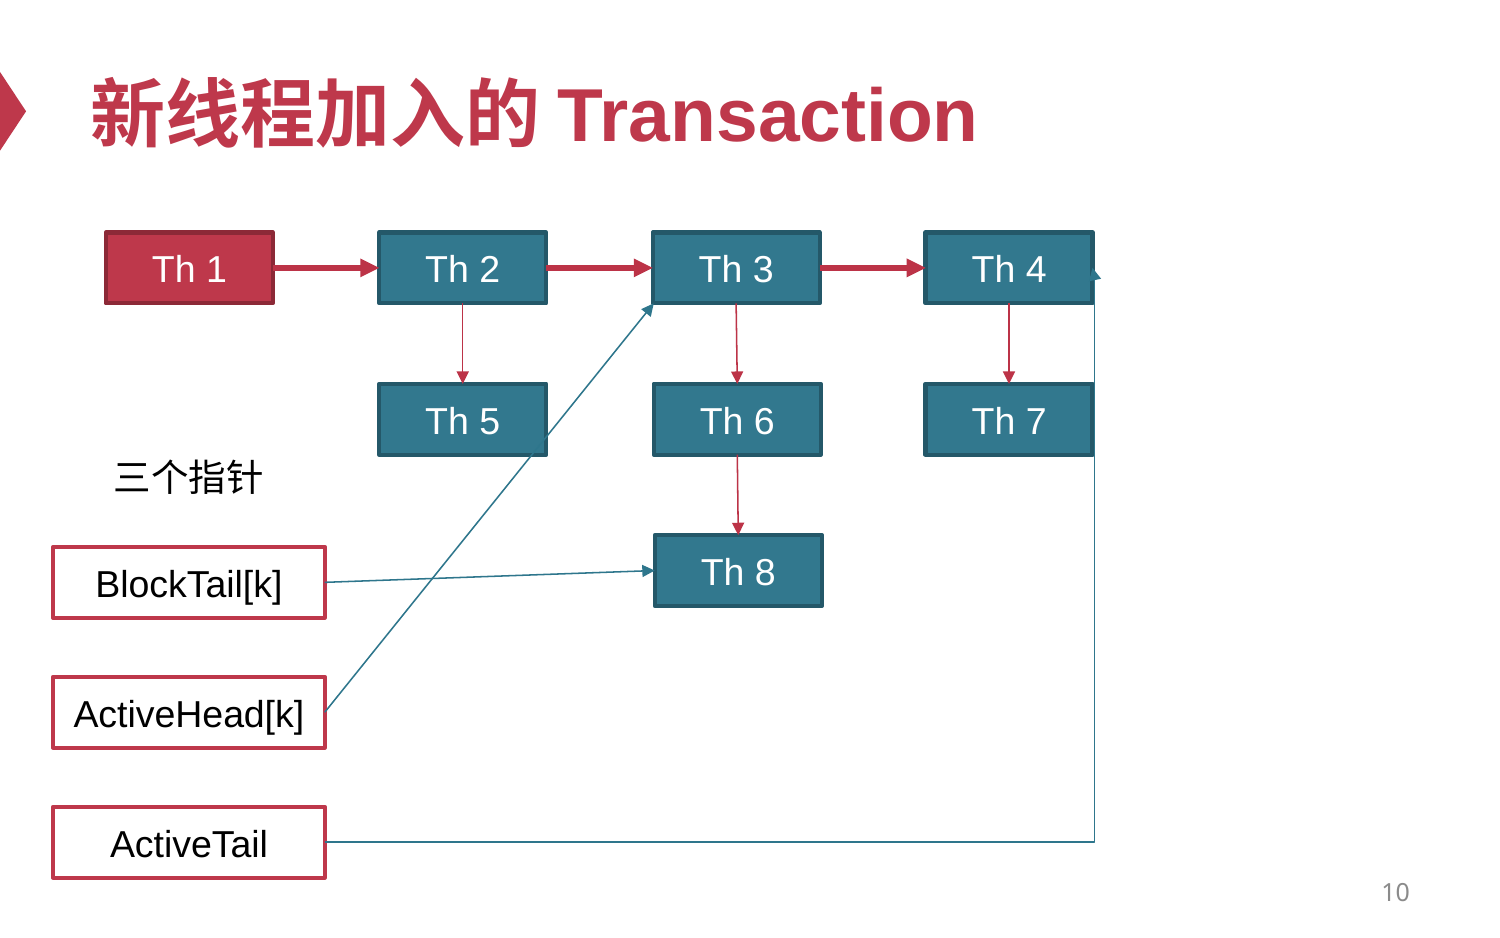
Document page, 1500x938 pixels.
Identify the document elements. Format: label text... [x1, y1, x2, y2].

text_box Th 3 [651, 230, 822, 266]
slide_number 10 [1074, 868, 1425, 919]
text_box 三个指针 [81, 446, 296, 507]
text_box Th 1 [104, 230, 275, 305]
text_box BlockTail[k] [51, 545, 318, 620]
text_box Th 2 [377, 230, 548, 266]
text_box ActiveTail [51, 805, 327, 880]
text_box ActiveHead[k] [51, 675, 319, 750]
title 新线程加入的Transaction [75, 37, 1425, 186]
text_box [324, 267, 1093, 843]
text_box Th 4 [923, 230, 1095, 269]
